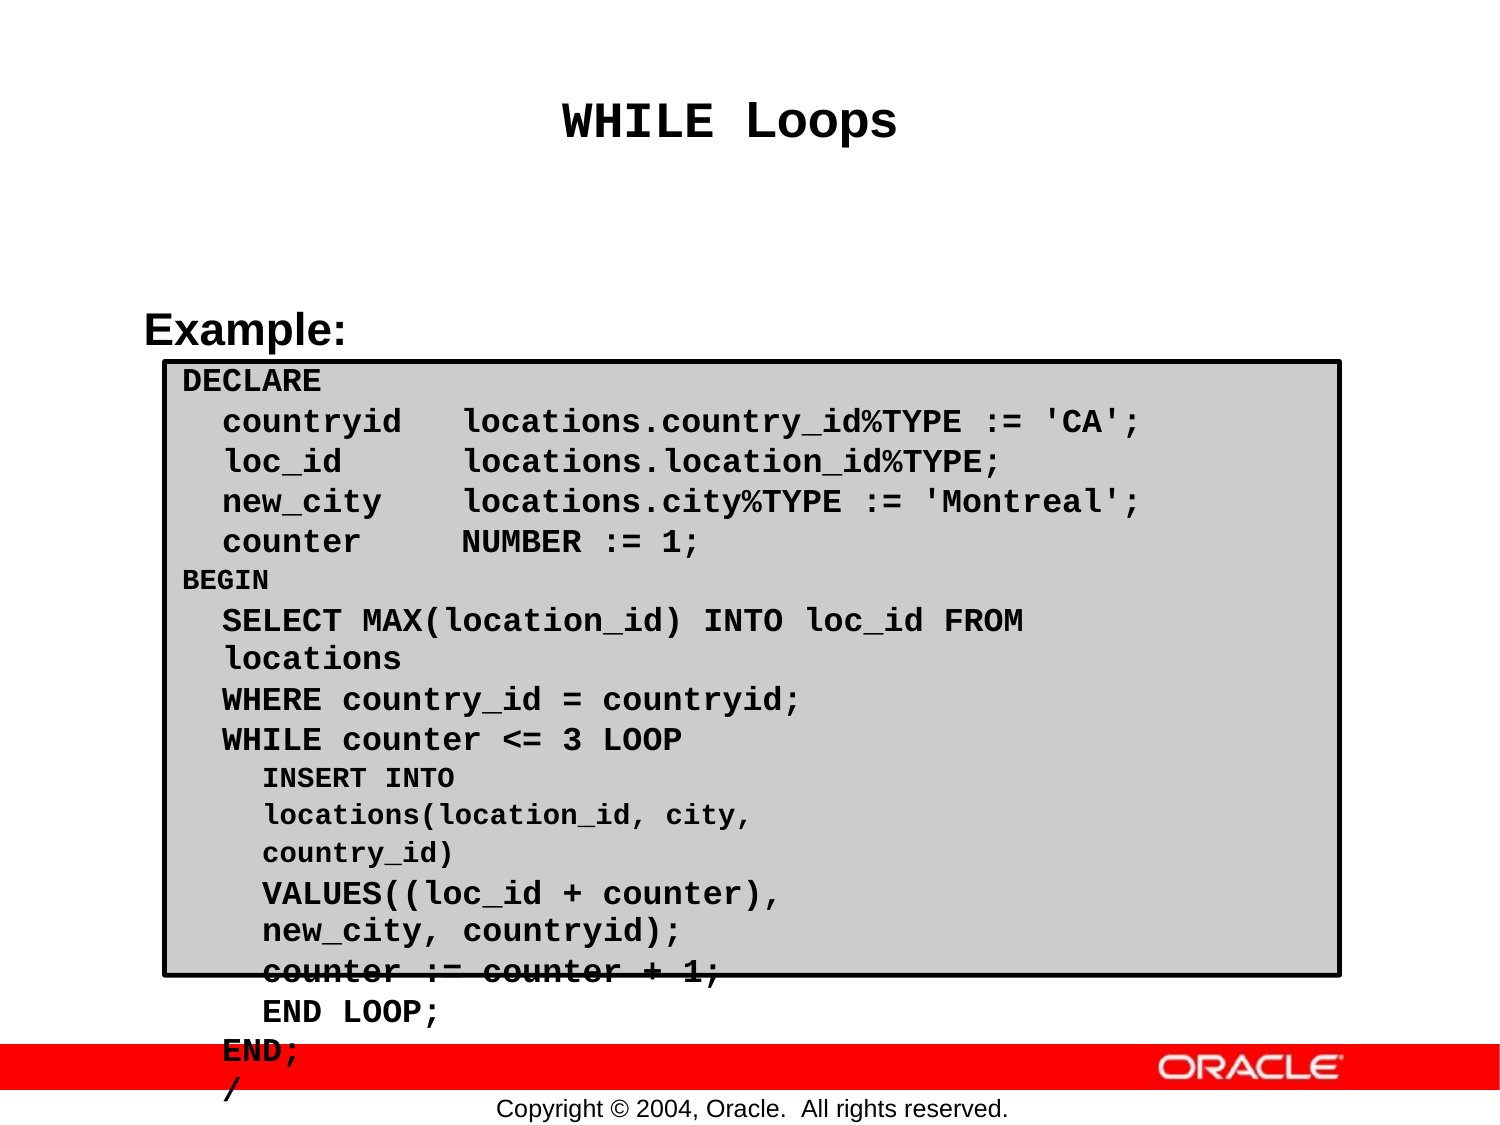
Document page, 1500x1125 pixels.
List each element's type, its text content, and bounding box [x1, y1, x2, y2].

text_box WHILE Loops [560, 92, 940, 158]
text_box DECLARE countryid locations.country_id%TYPE := 'CA'; loc_id locations.location_id%TYPE; new_city locations.city%TYPE := 'Montreal'; counter NUMBER := 1; BEGIN SELECT MAX(location_id) INTO loc_id FROM locations WHERE country_id = countryid; WHILE counter <= 3 LOOP INSERT INTO locations(location_id, city, country_id) VALUES((loc_id + counter), new_city, countryid); counter := counter + 1; END LOOP; END; / [164, 361, 1340, 976]
text_box Example: [141, 305, 357, 356]
text_box Copyright © 2004, Oracle. All rights reserved. [494, 1094, 1012, 1124]
text_box [0, 1044, 1500, 1090]
